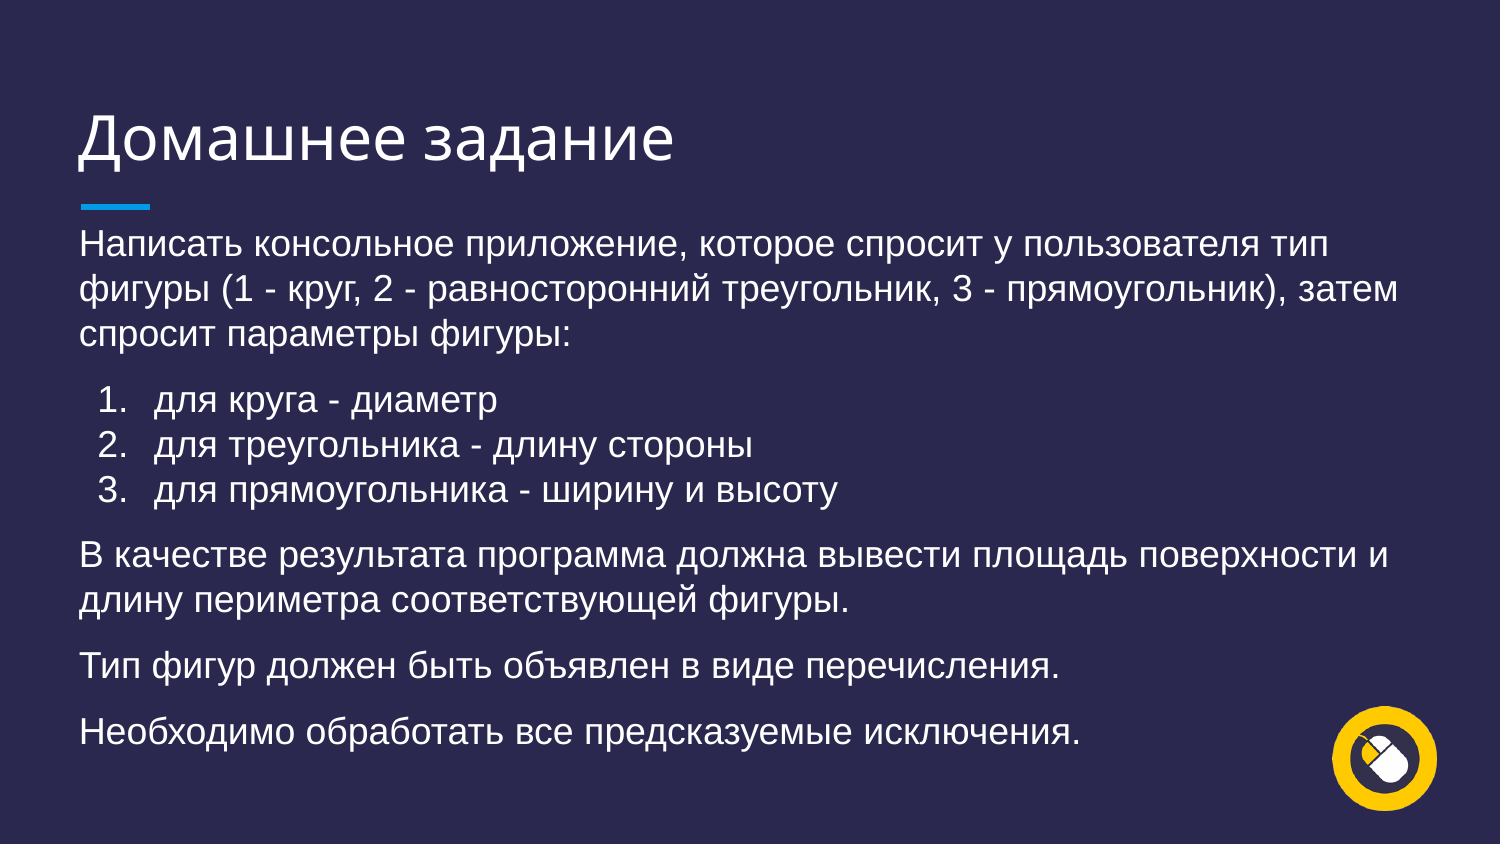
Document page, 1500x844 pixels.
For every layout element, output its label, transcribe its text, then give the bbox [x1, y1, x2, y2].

picture [1332, 706, 1437, 811]
title Домашнее задание [63, 75, 1437, 188]
list Написать консольное приложение, которое спросит у пользователя тип фигуры (1 - круг, 2 - равносторонний треугольник, 3 - прямоугольник), затем спросит параметры фигуры: для круга - диаметр для треугольника - длину стороны для прямоугольника - ширину и высоту В качестве результата программа должна вывести площадь поверхности и длину периметра соответствующей фигуры. Тип фигур должен быть объявлен в виде перечисления. Необходимо обработать все предсказуемые исключения. [63, 203, 1437, 844]
